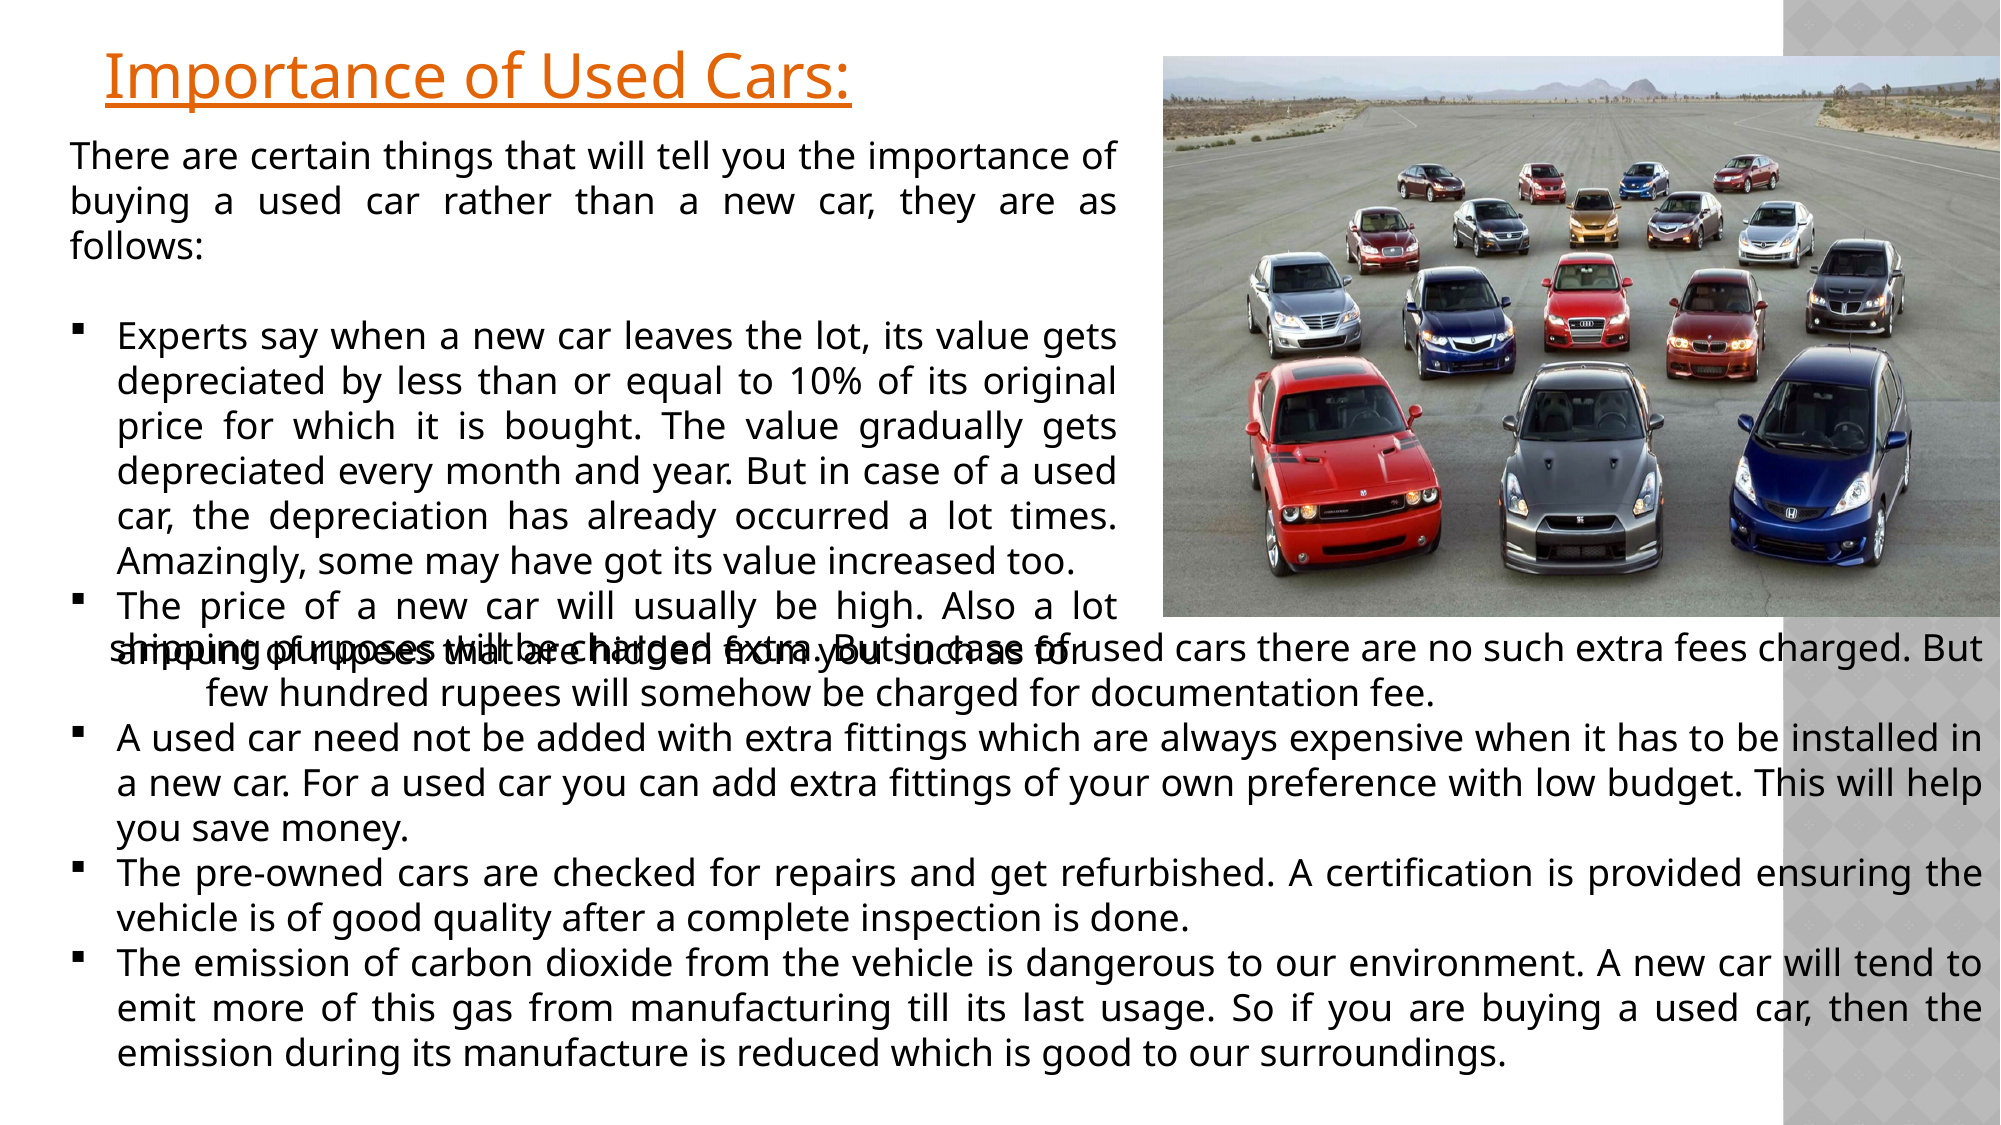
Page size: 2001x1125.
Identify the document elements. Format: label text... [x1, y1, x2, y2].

text_box There are certain things that will tell you the importance of buying a used car rather than a new car, they are as follows: Experts say when a new car leaves the lot, its value gets depreciated by less than or equal to 10% of its original price for which it is bought. The value gradually gets depreciated every month and year. But in case of a used car, the depreciation has already occurred a lot times. Amazingly, some may have got its value increased too. The price of a new car will usually be high. Also a lot amount of rupees that are hidden from you such as for [54, 124, 1134, 616]
picture [1162, 56, 2000, 618]
text_box Importance of Used Cars: [89, 28, 1889, 118]
text_box shipping purposes will be charged extra. But in case of used cars there are no such extra fees charged. But few hundred rupees will somehow be charged for documentation fee. A used car need not be added with extra fittings which are always expensive when it has to be installed in a new car. For a used car you can add extra fittings of your own preference with low budget. This will help you save money. The pre-owned cars are checked for repairs and get refurbished. A certification is provided ensuring the vehicle is of good quality after a complete inspection is done. The emission of carbon dioxide from the vehicle is dangerous to our environment. A new car will tend to emit more of this gas from manufacturing till its last usage. So if you are buying a used car, then the emission during its manufacture is reduced which is good to our surroundings. [54, 616, 2000, 1125]
